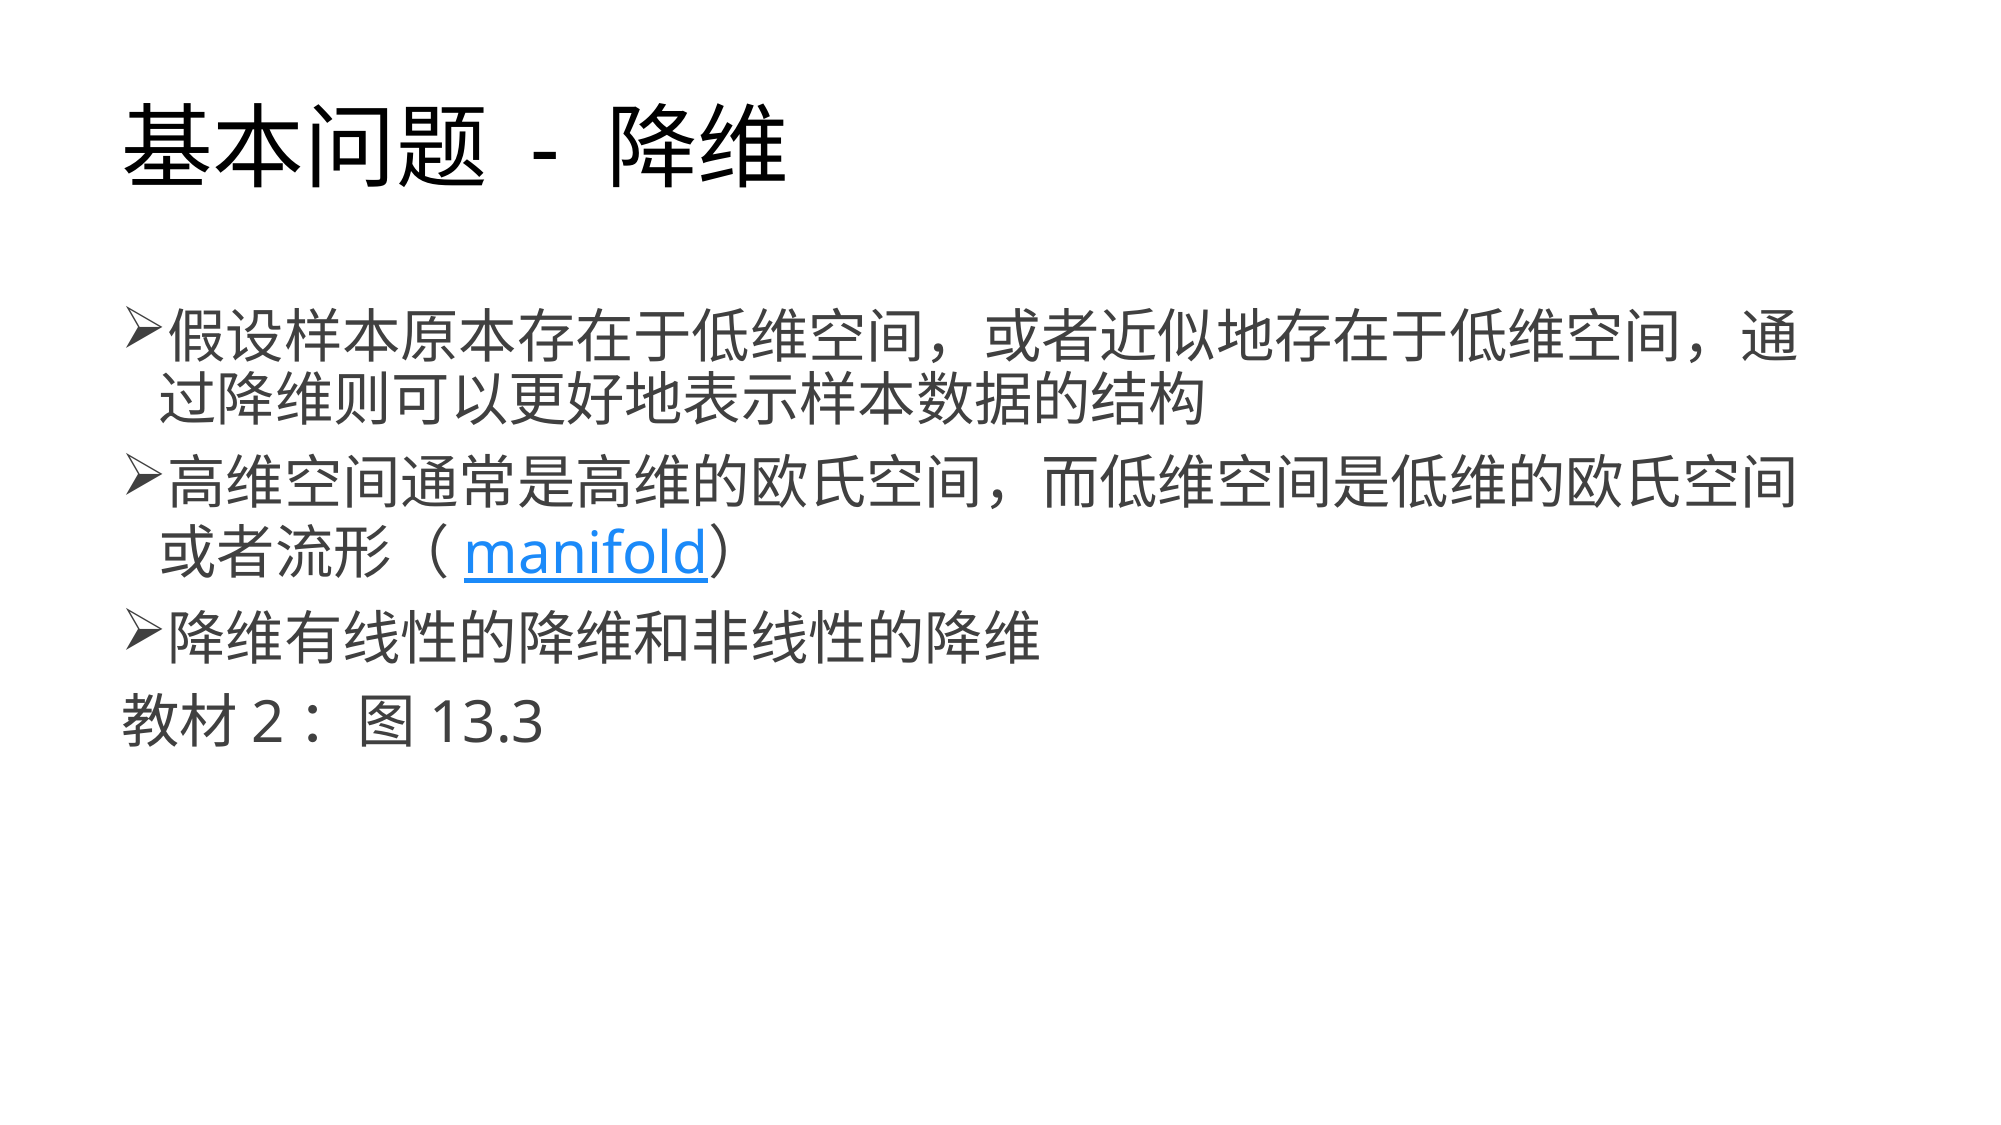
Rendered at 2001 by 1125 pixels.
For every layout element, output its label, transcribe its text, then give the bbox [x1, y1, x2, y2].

title 基本问题 - 降维 [106, 42, 1832, 260]
list 假设样本原本存在于低维空间，或者近似地存在于低维空间，通过降维则可以更好地表示样本数据的结构 高维空间通常是高维的欧氏空间，而低维空间是低维的欧氏空间或者流形（manifold） 降维有线性的降维和非线性的降维 教材2：图13.3 [106, 299, 1832, 1014]
